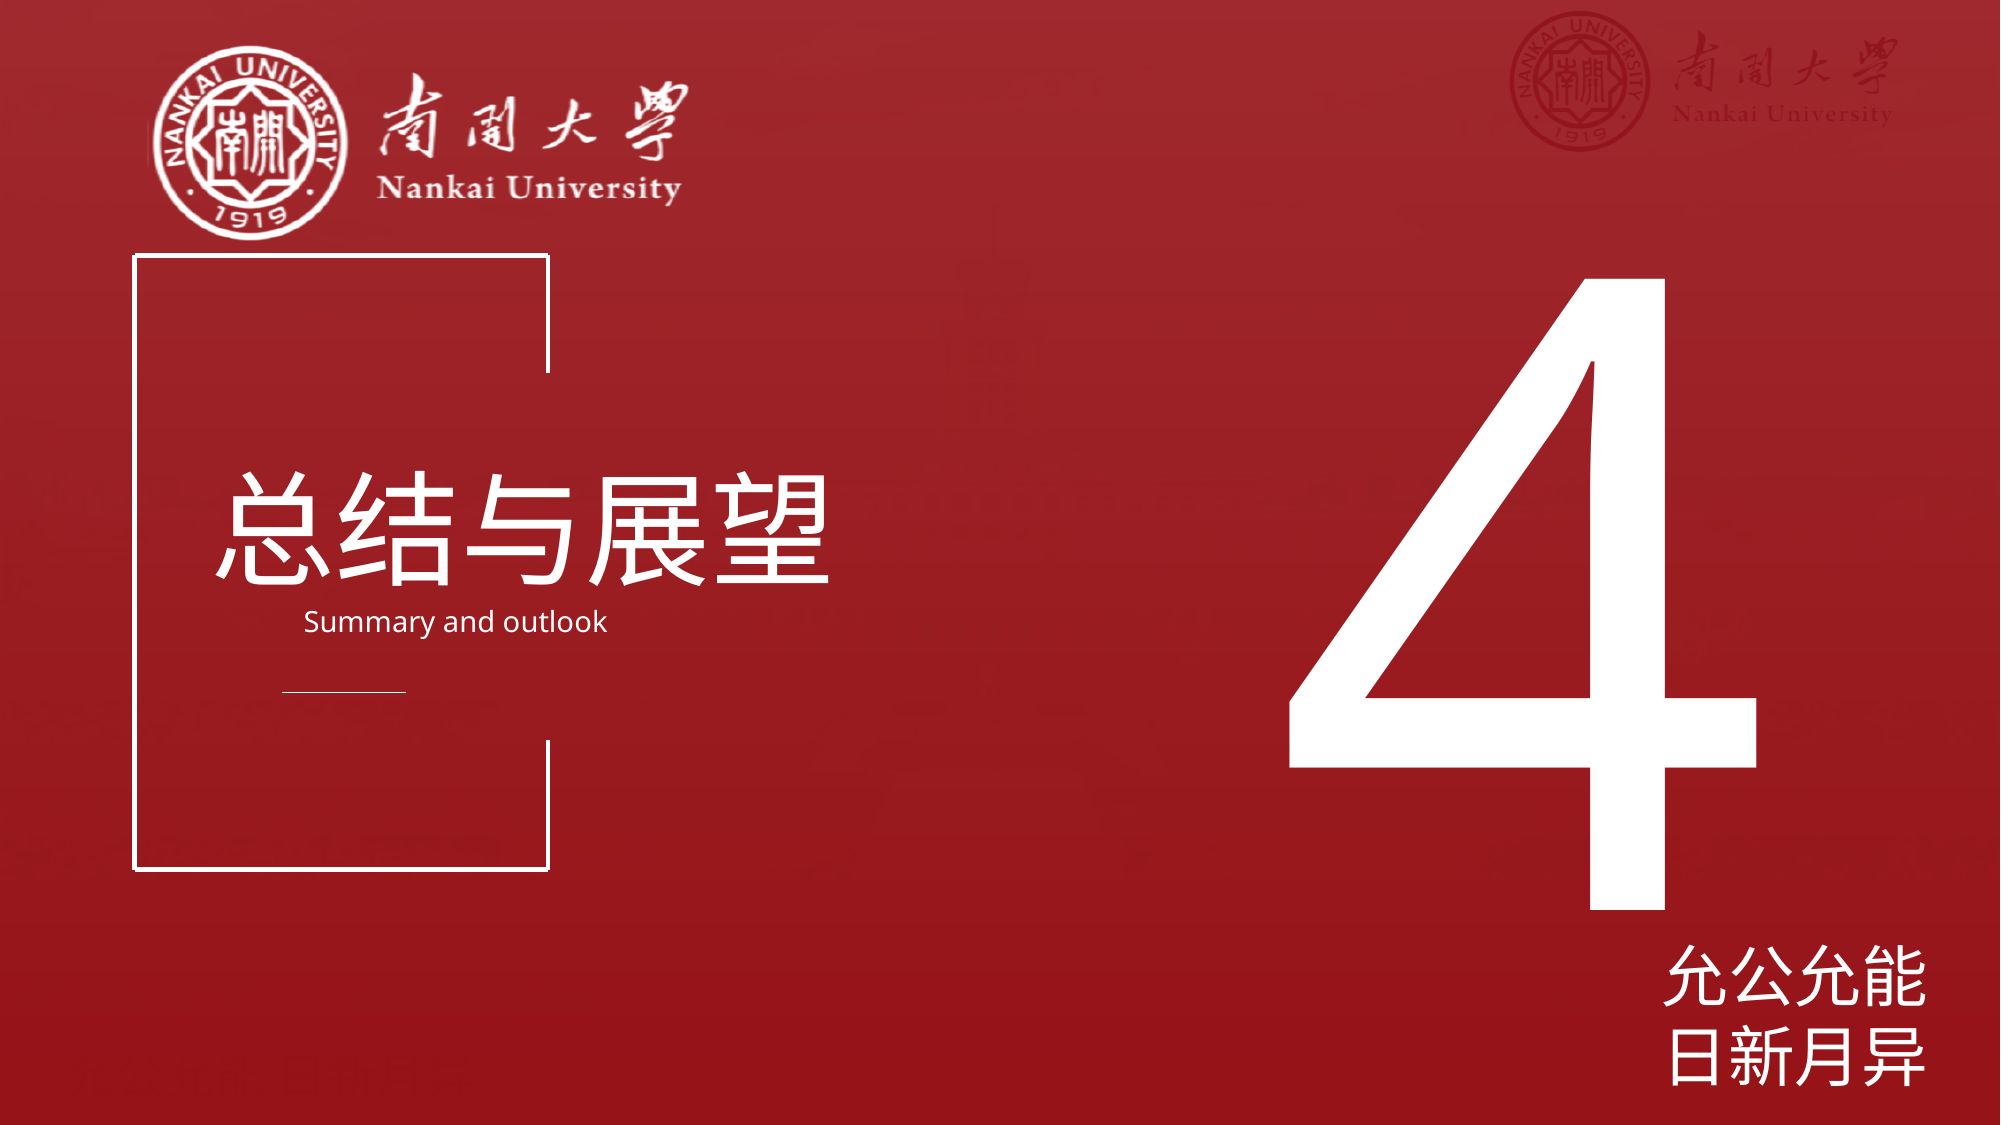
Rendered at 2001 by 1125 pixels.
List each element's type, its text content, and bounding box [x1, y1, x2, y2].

picture [147, 42, 695, 244]
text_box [134, 24, 1834, 1105]
text_box 允公允能 日新月异 [1834, 927, 2000, 1103]
text_box [0, 0, 2000, 1125]
